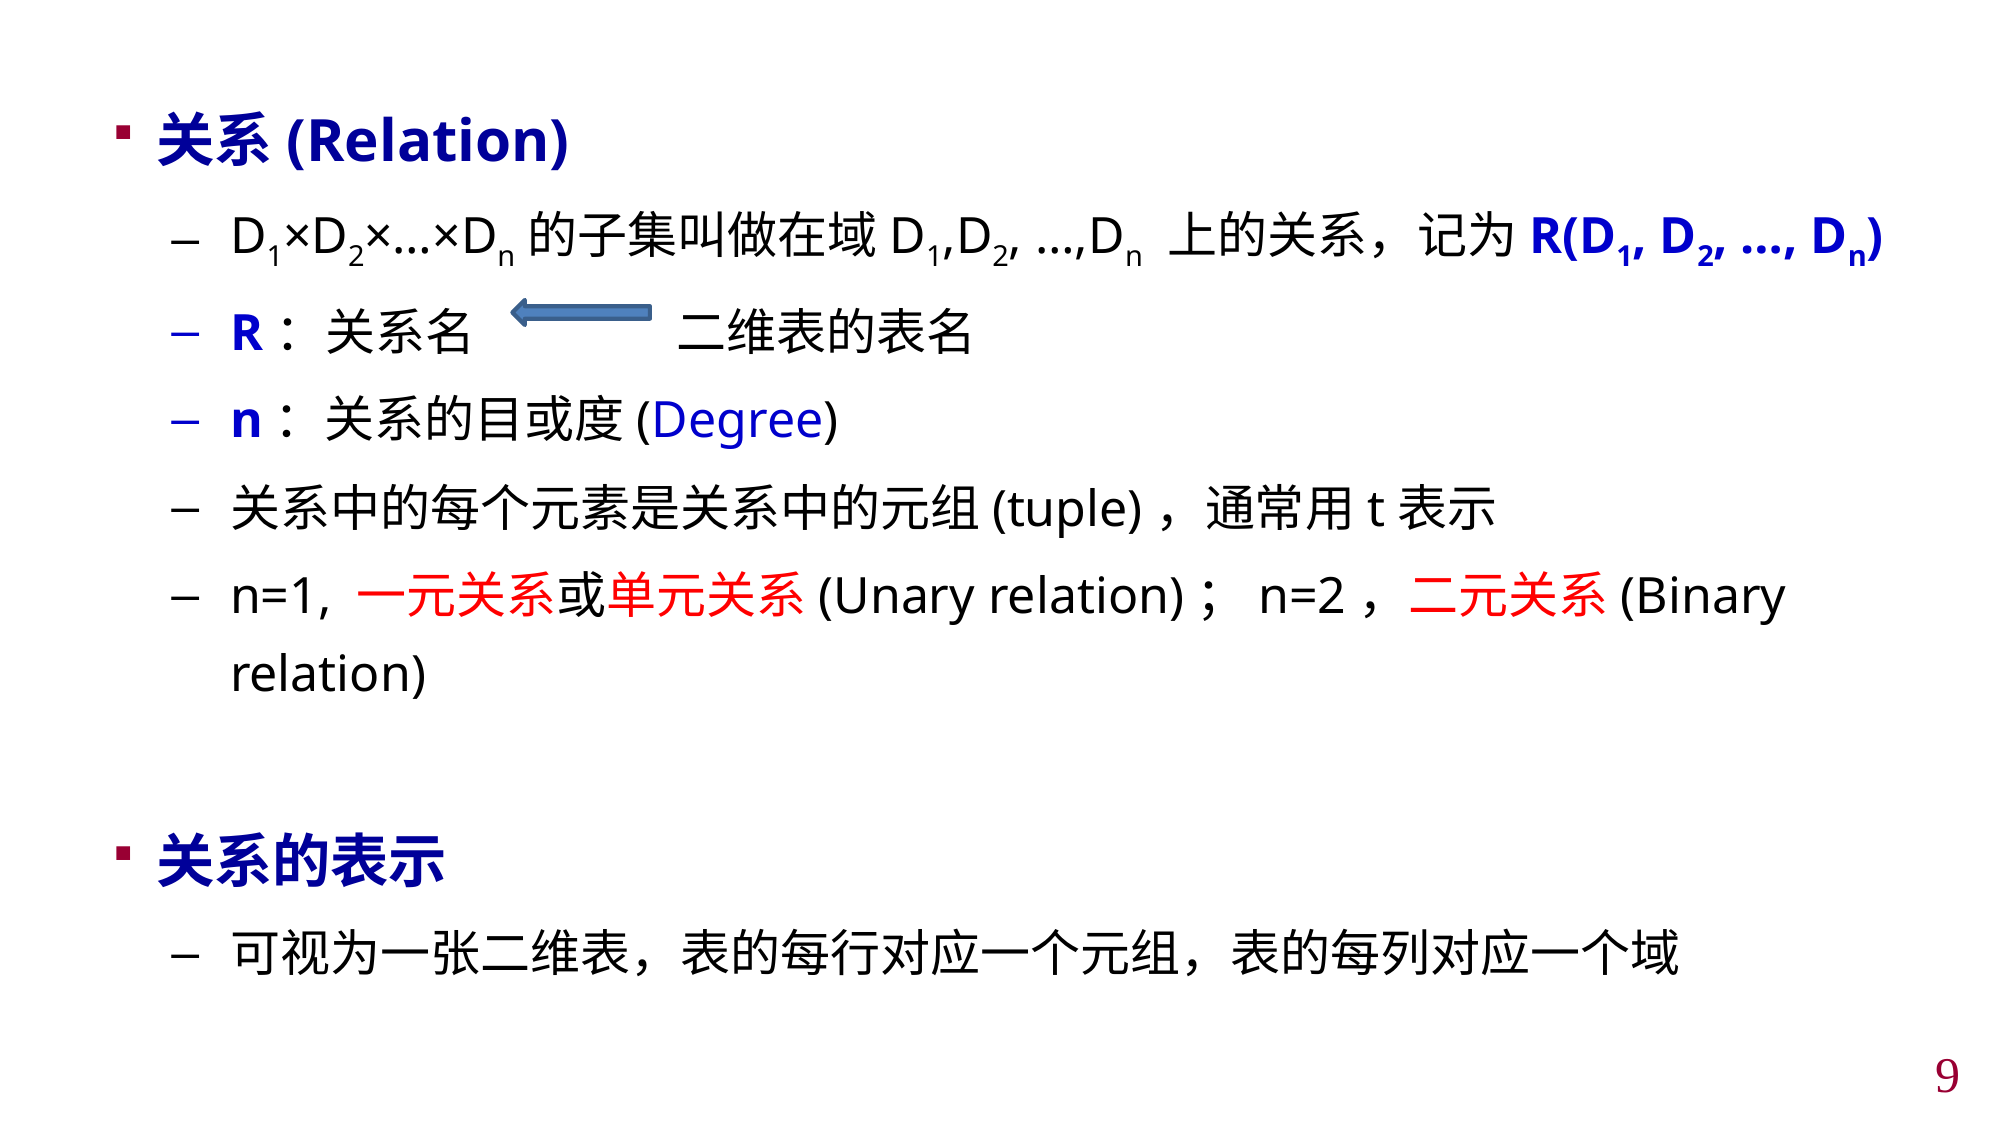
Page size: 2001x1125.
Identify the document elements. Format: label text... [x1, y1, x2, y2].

slide_number 8 [1550, 1048, 1975, 1096]
text_box [510, 298, 652, 327]
list 关系(Relation) D1×D2×…×Dn的子集叫做在域D1,D2, …,Dn上的关系，记为R(D1, D2, …, Dn) R：关系名 二维表的表名 n：关系的目或度(Degree) 关系中的每个元素是关系中的元组(tuple)，通常用t表示 n=1, 一元关系或单元关系(Unary relation)；n=2，二元关系(Binary relation) 关系的表示 可视为一张二维表，表的每行对应一个元组，表的每列对应一个域 [97, 75, 1904, 1073]
